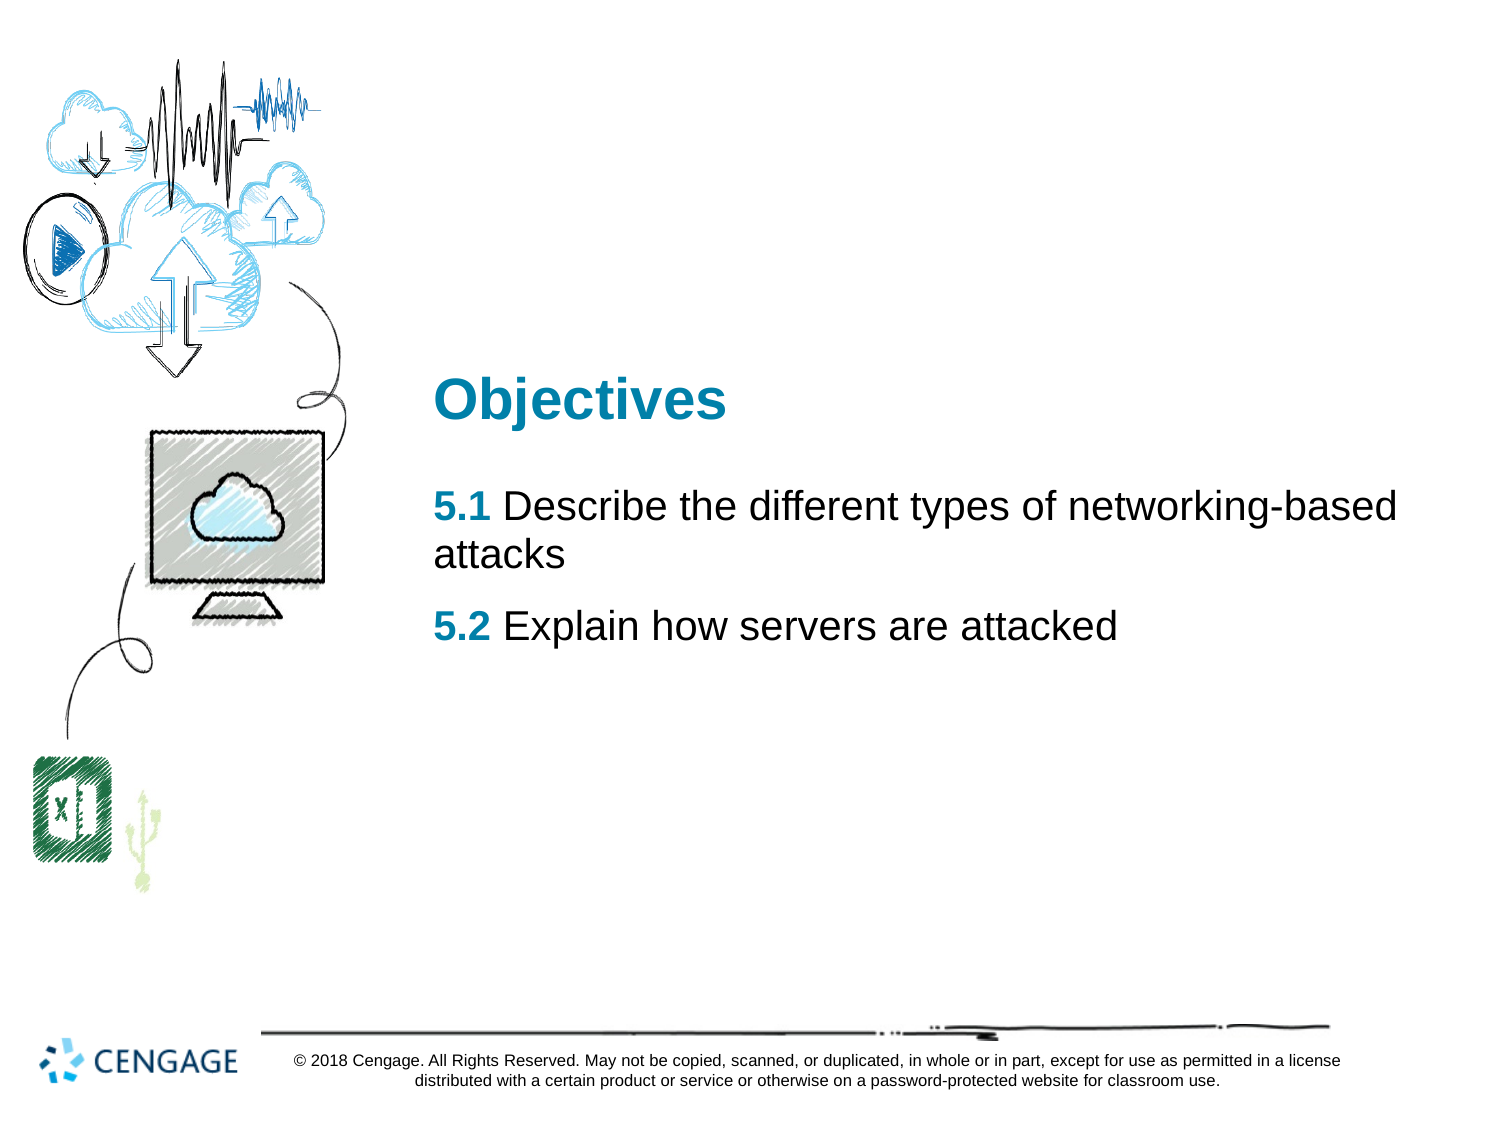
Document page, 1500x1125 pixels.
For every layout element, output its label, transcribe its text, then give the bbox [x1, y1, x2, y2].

picture [261, 1024, 1331, 1041]
footer © 2018 Cengage. All Rights Reserved. May not be copied, scanned, or duplicated, in whole or in part, except for use as permitted in a license distributed with a certain product or service or otherwise on a password-protected website for classroom use. [262, 1050, 1375, 1091]
picture [12, 59, 401, 739]
picture [23, 743, 163, 895]
picture [19, 1024, 250, 1096]
title Objectives [433, 361, 1446, 432]
list 5.1 Describe the different types of networking-based attacks 5.2 Explain how servers are attacked [433, 482, 1446, 652]
